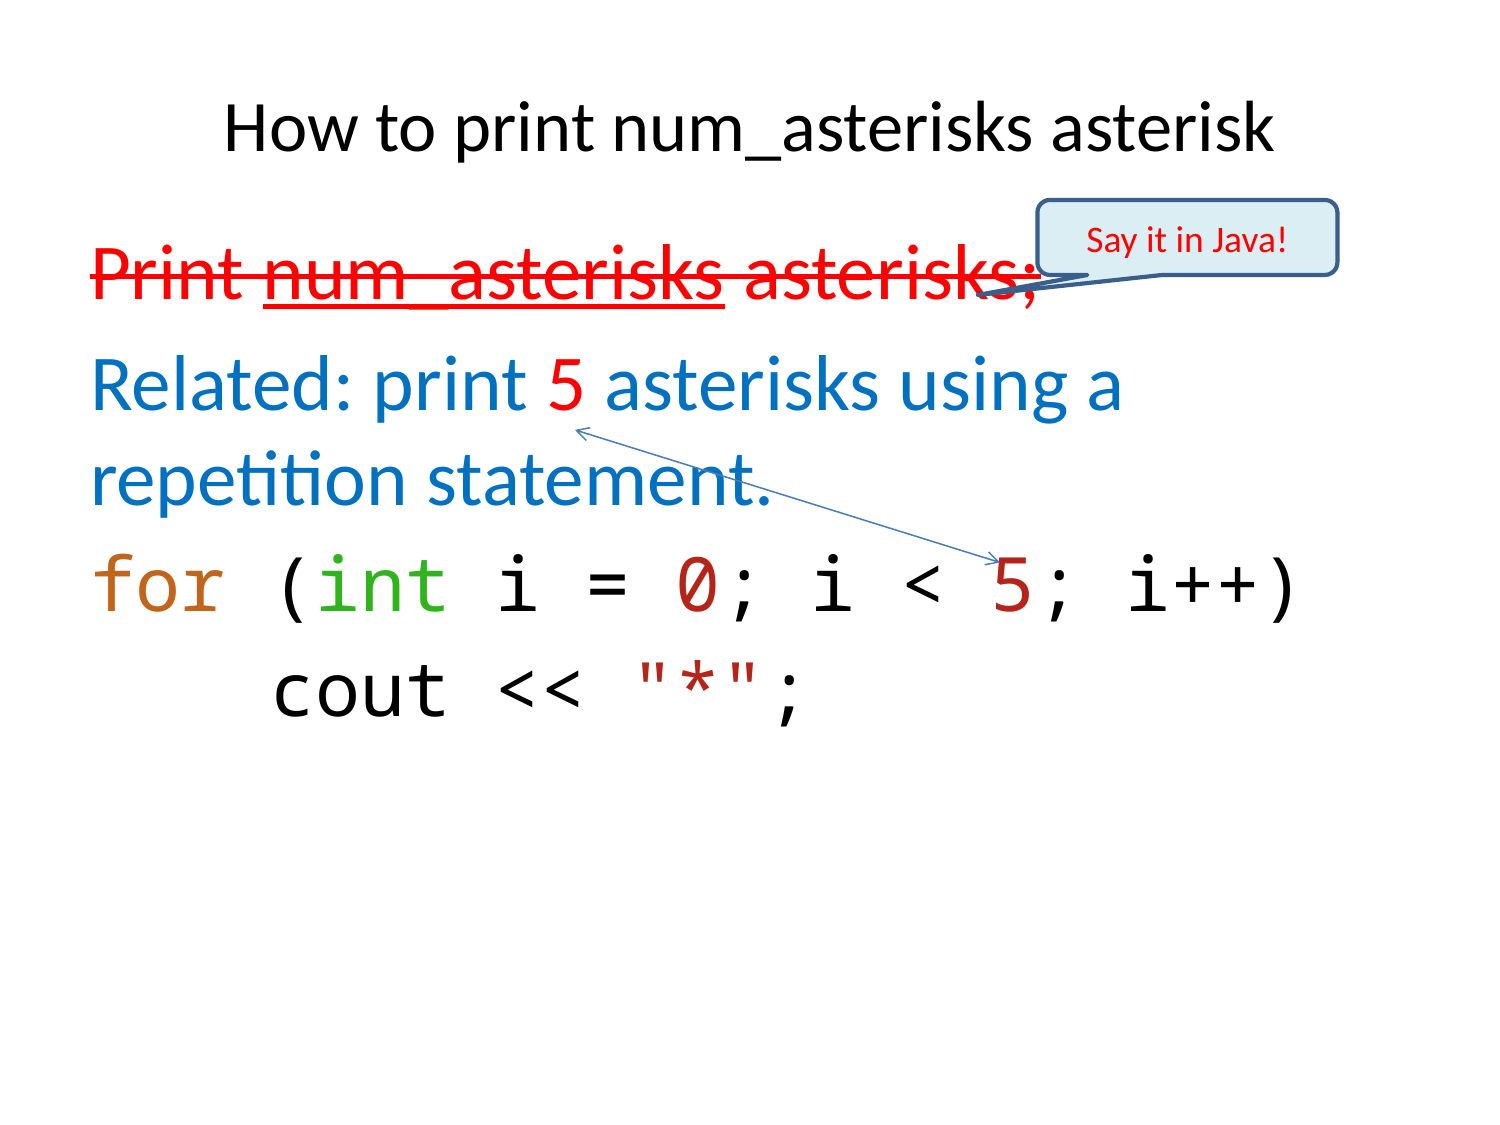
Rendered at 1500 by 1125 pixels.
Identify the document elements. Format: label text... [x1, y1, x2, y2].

text_box Say it in Java! [975, 197, 1340, 298]
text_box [574, 429, 1001, 563]
list Print num_asterisks asterisks; Related: print 5 asterisks using a repetition statement. for (int i = 0; i < 5; i++) cout << "*"; [75, 212, 1425, 1013]
title How to print num_asterisks asterisk [75, 45, 1425, 200]
